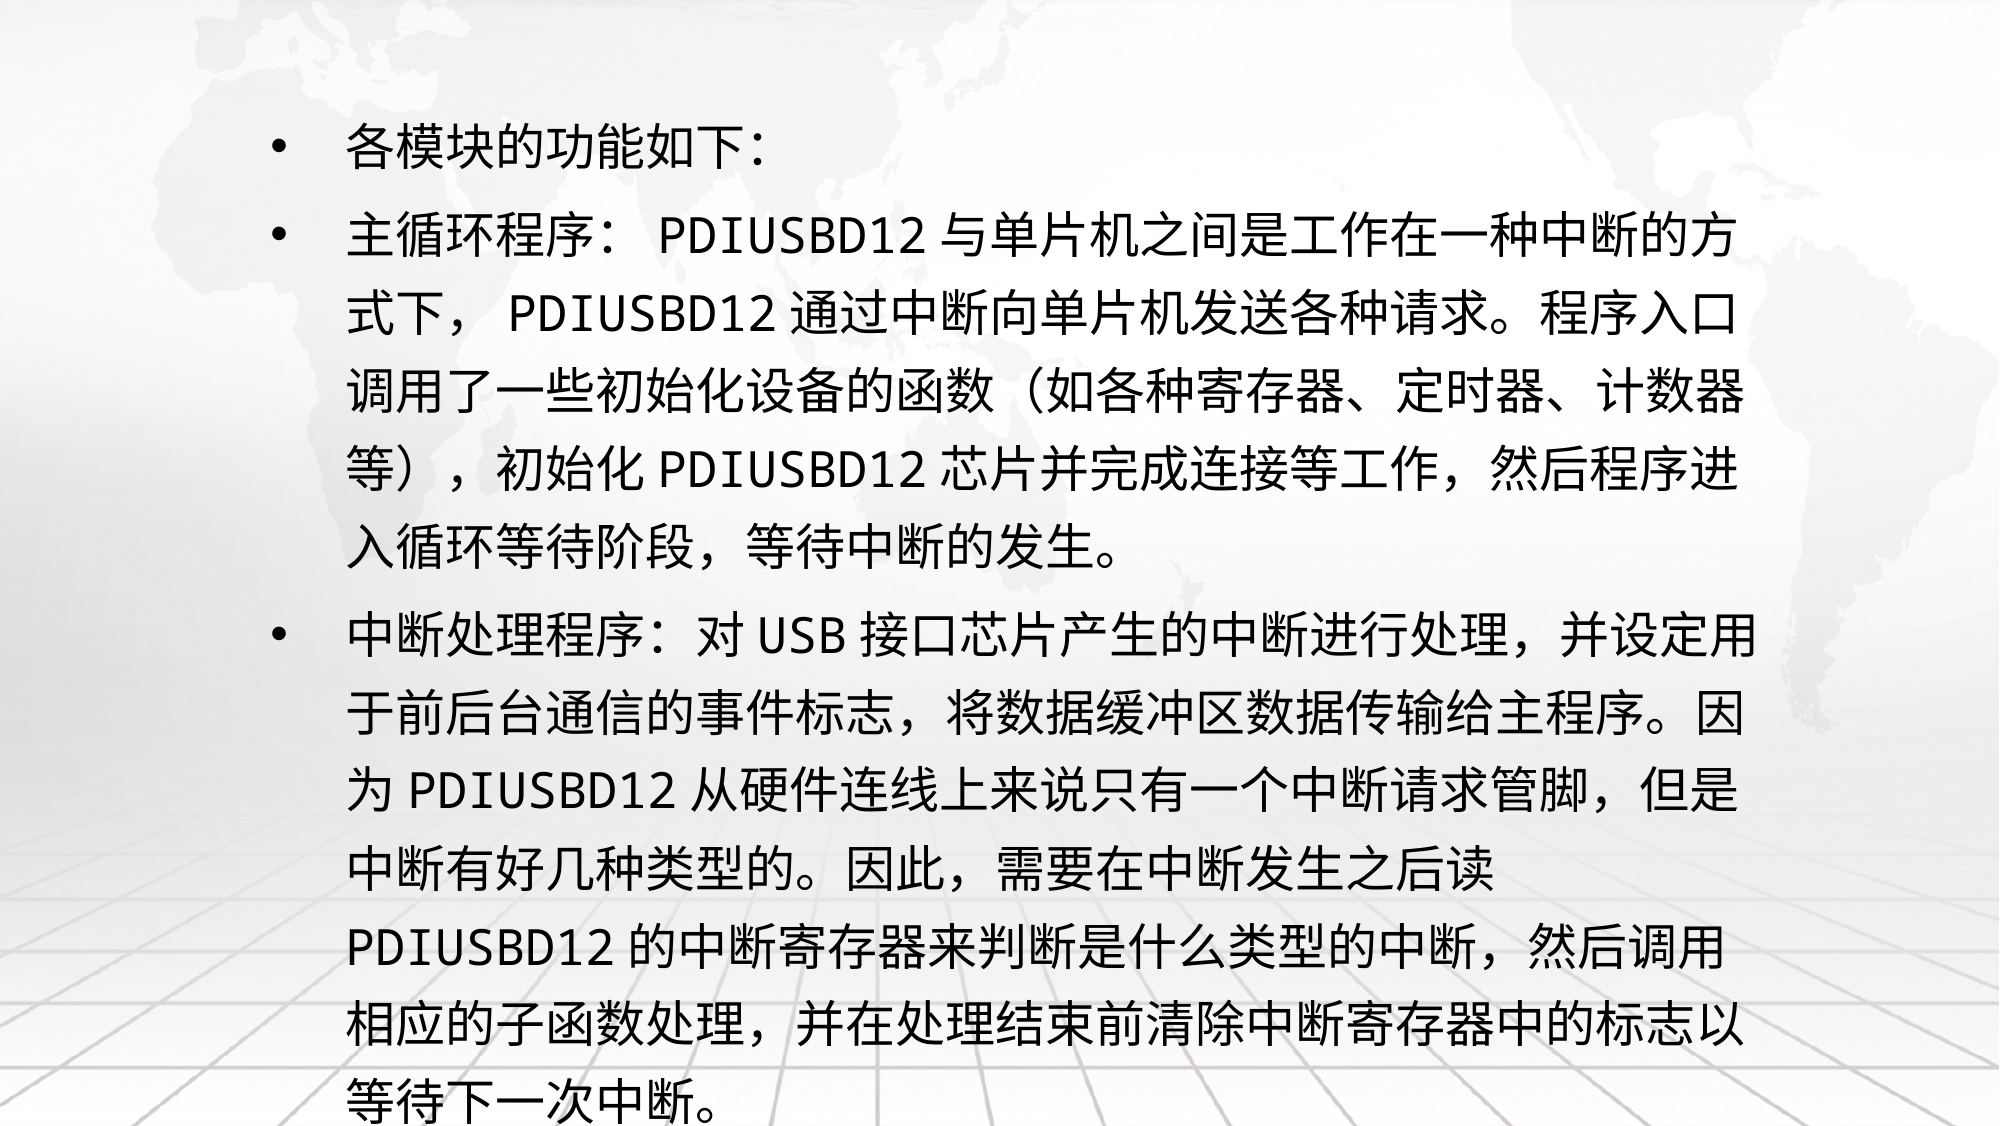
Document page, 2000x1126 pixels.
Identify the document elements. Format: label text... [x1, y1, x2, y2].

picture [0, 0, 1999, 1126]
list 各模块的功能如下： 主循环程序：PDIUSBD12与单片机之间是工作在一种中断的方式下，PDIUSBD12通过中断向单片机发送各种请求。程序入口调用了一些初始化设备的函数（如各种寄存器、定时器、计数器等），初始化PDIUSBD12芯片并完成连接等工作，然后程序进入循环等待阶段，等待中断的发生。 中断处理程序：对USB接口芯片产生的中断进行处理，并设定用于前后台通信的事件标志，将数据缓冲区数据传输给主程序。因为PDIUSBD12从硬件连线上来说只有一个中断请求管脚，但是中断有好几种类型的。因此，需要在中断发生之后读PDIUSBD12的中断寄存器来判断是什么类型的中断，然后调用相应的子函数处理，并在处理结束前清除中断寄存器中的标志以等待下一次中断。 [255, 90, 1780, 962]
